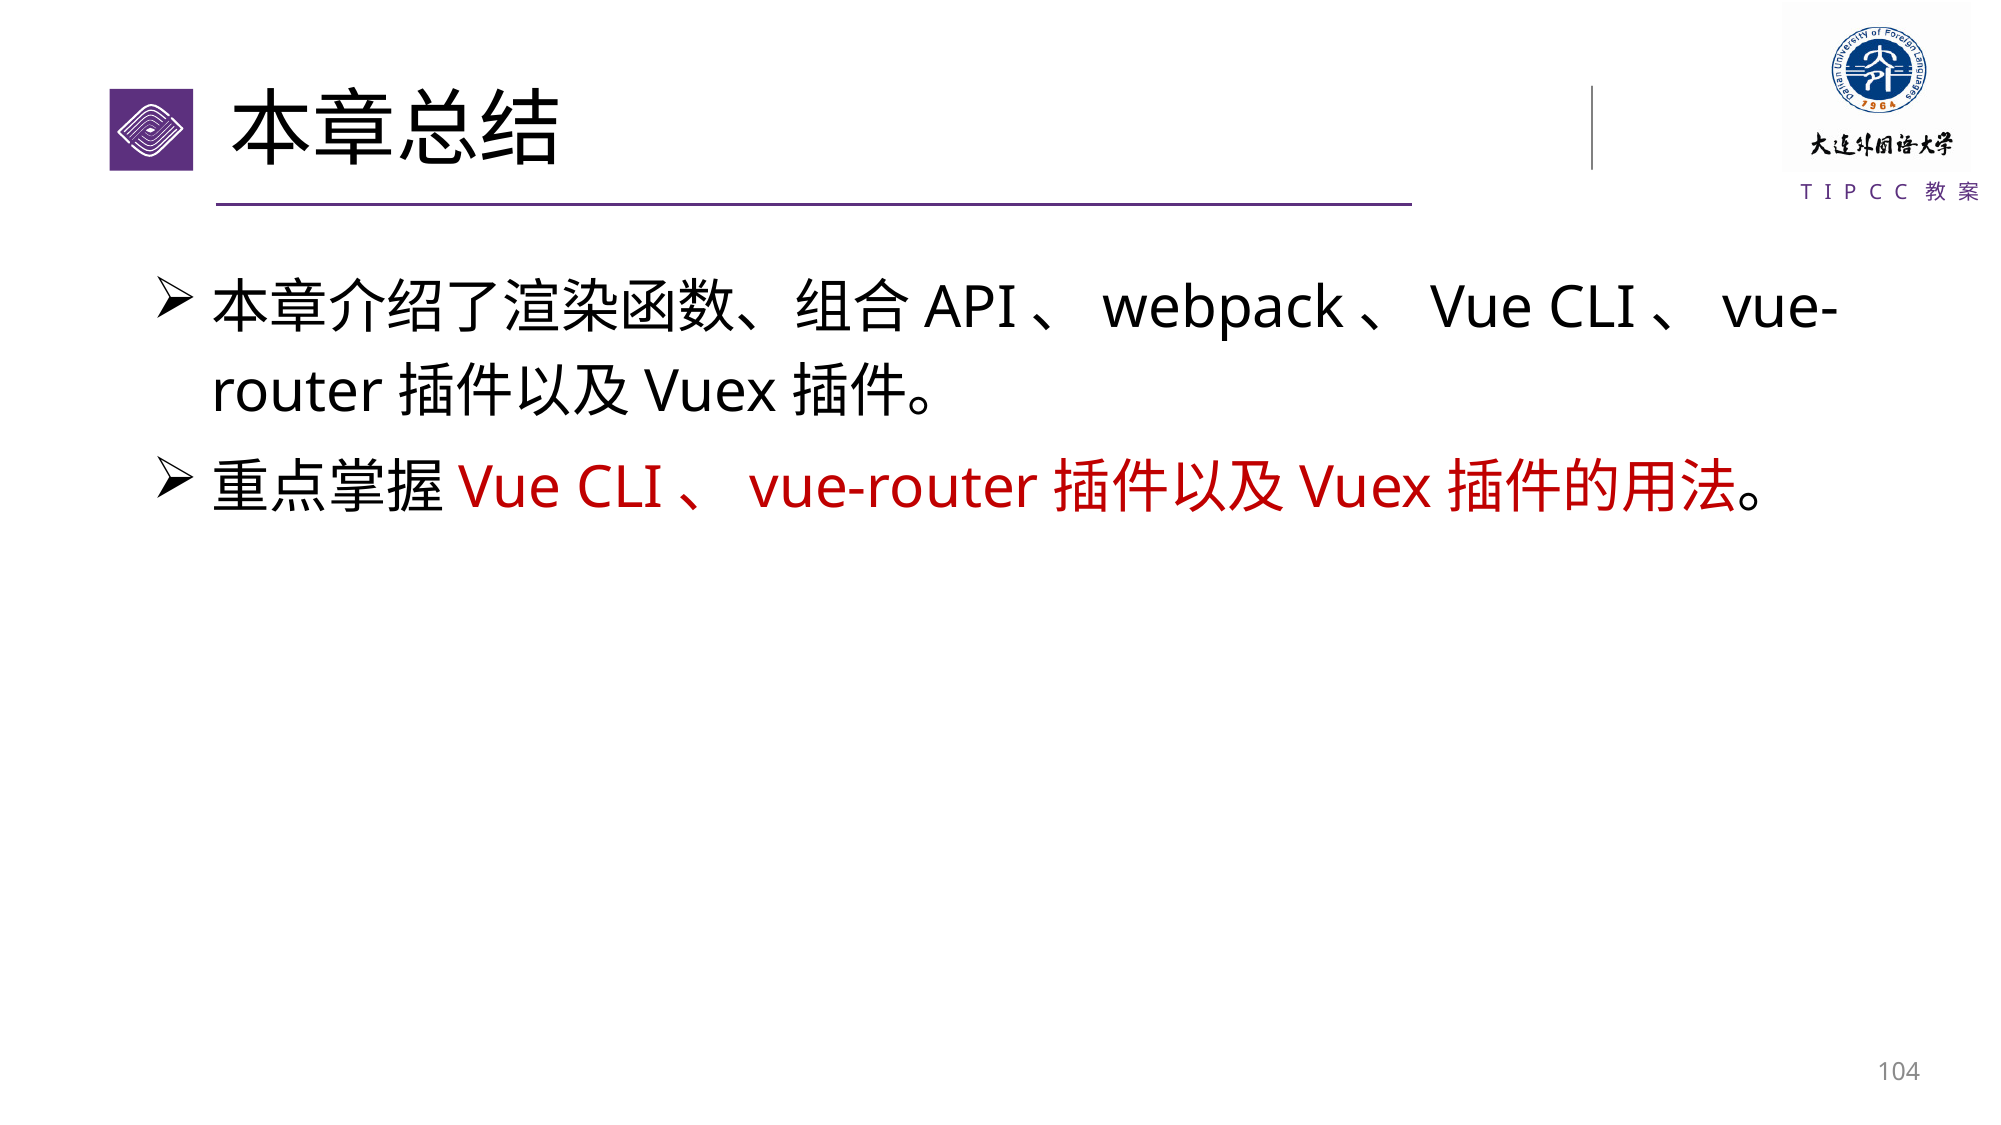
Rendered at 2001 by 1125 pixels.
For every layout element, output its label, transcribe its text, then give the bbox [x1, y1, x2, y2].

list 本章介绍了渲染函数、组合API、webpack、Vue CLI、vue-router插件以及Vuex插件。 重点掌握Vue CLI、vue-router插件以及Vuex插件的用法。 [137, 247, 1863, 1001]
picture [1782, 2, 1971, 172]
title 本章总结 [214, 59, 1564, 205]
slide_number 103 [1485, 1042, 1936, 1103]
